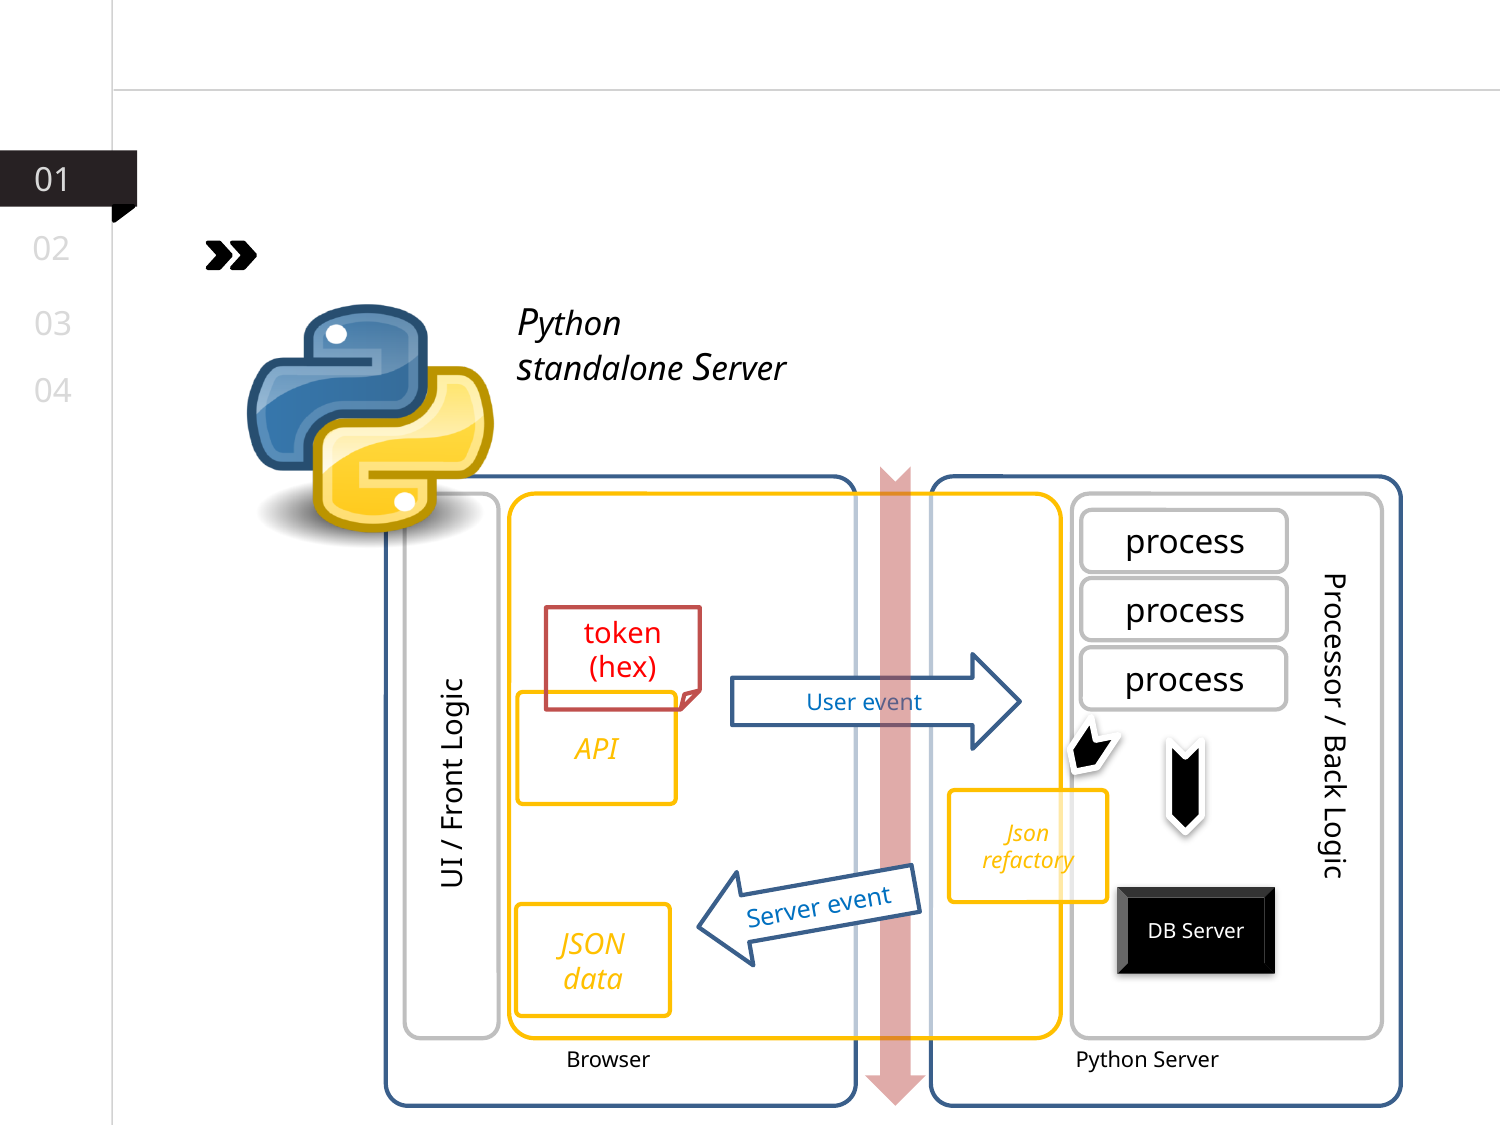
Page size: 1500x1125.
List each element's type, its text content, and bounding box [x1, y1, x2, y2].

text_box 01 [117, 150, 124, 206]
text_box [230, 290, 1401, 1107]
text_box [205, 240, 233, 271]
text_box [117, 204, 136, 222]
text_box 04 [19, 361, 107, 417]
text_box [1080, 646, 1287, 710]
text_box 02 [117, 219, 122, 275]
text_box 03 [117, 294, 124, 349]
text_box 01 [19, 150, 107, 206]
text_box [1080, 577, 1288, 641]
text_box 02 [17, 219, 107, 275]
text_box 03 [19, 294, 107, 349]
text_box 04 [117, 361, 124, 417]
text_box [230, 240, 257, 271]
text_box [117, 148, 139, 209]
text_box [0, 148, 107, 209]
text_box 01 [20, 144, 107, 148]
